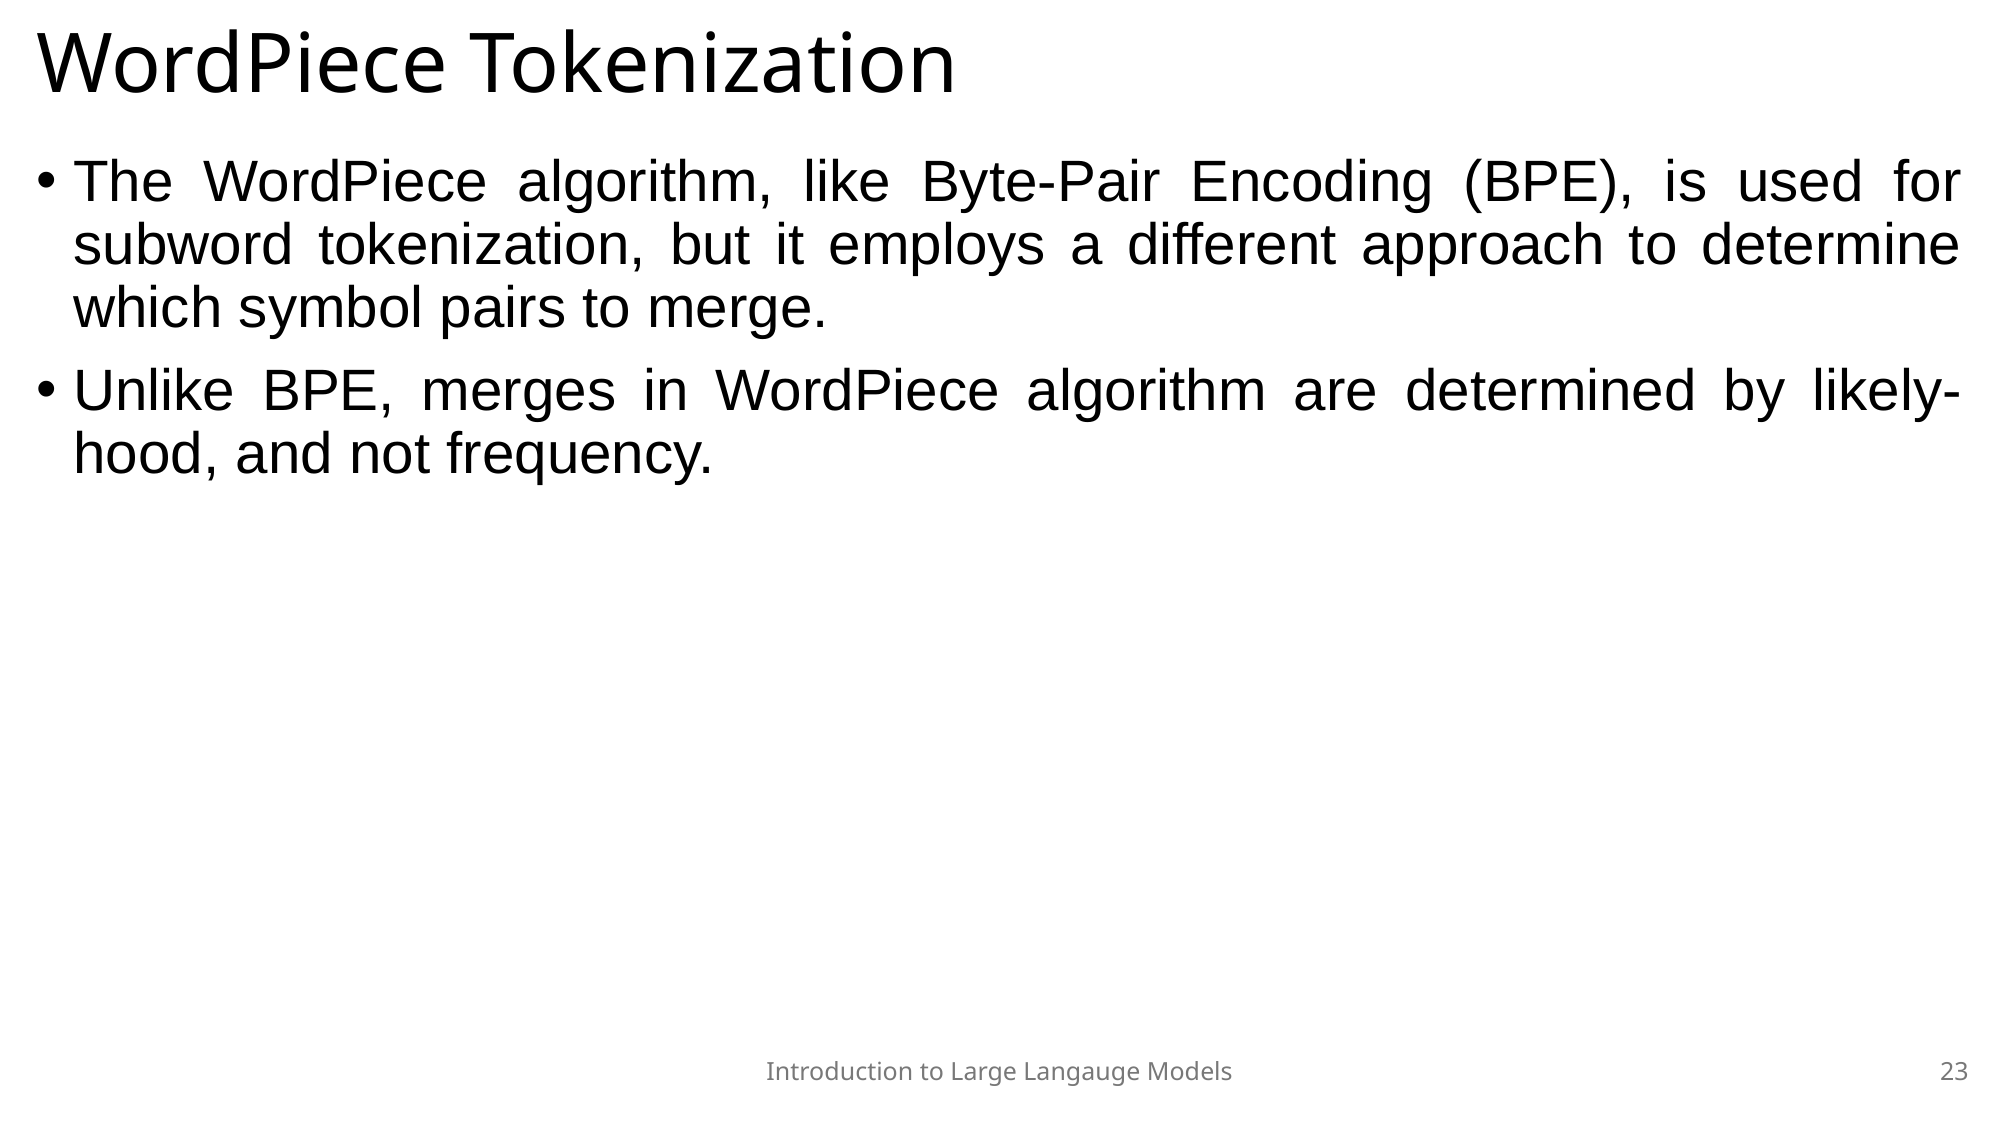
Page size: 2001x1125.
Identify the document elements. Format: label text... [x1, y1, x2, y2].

slide_number 23 [1533, 1042, 1984, 1103]
title WordPiece Tokenization [21, 13, 1979, 119]
footer Introduction to Large Langauge Models [662, 1042, 1338, 1103]
list The WordPiece algorithm, like Byte-Pair Encoding (BPE), is used for subword tokenization, but it employs a different approach to determine which symbol pairs to merge. Unlike BPE, merges in WordPiece algorithm are determined by likely-hood, and not frequency. [21, 143, 1979, 1043]
